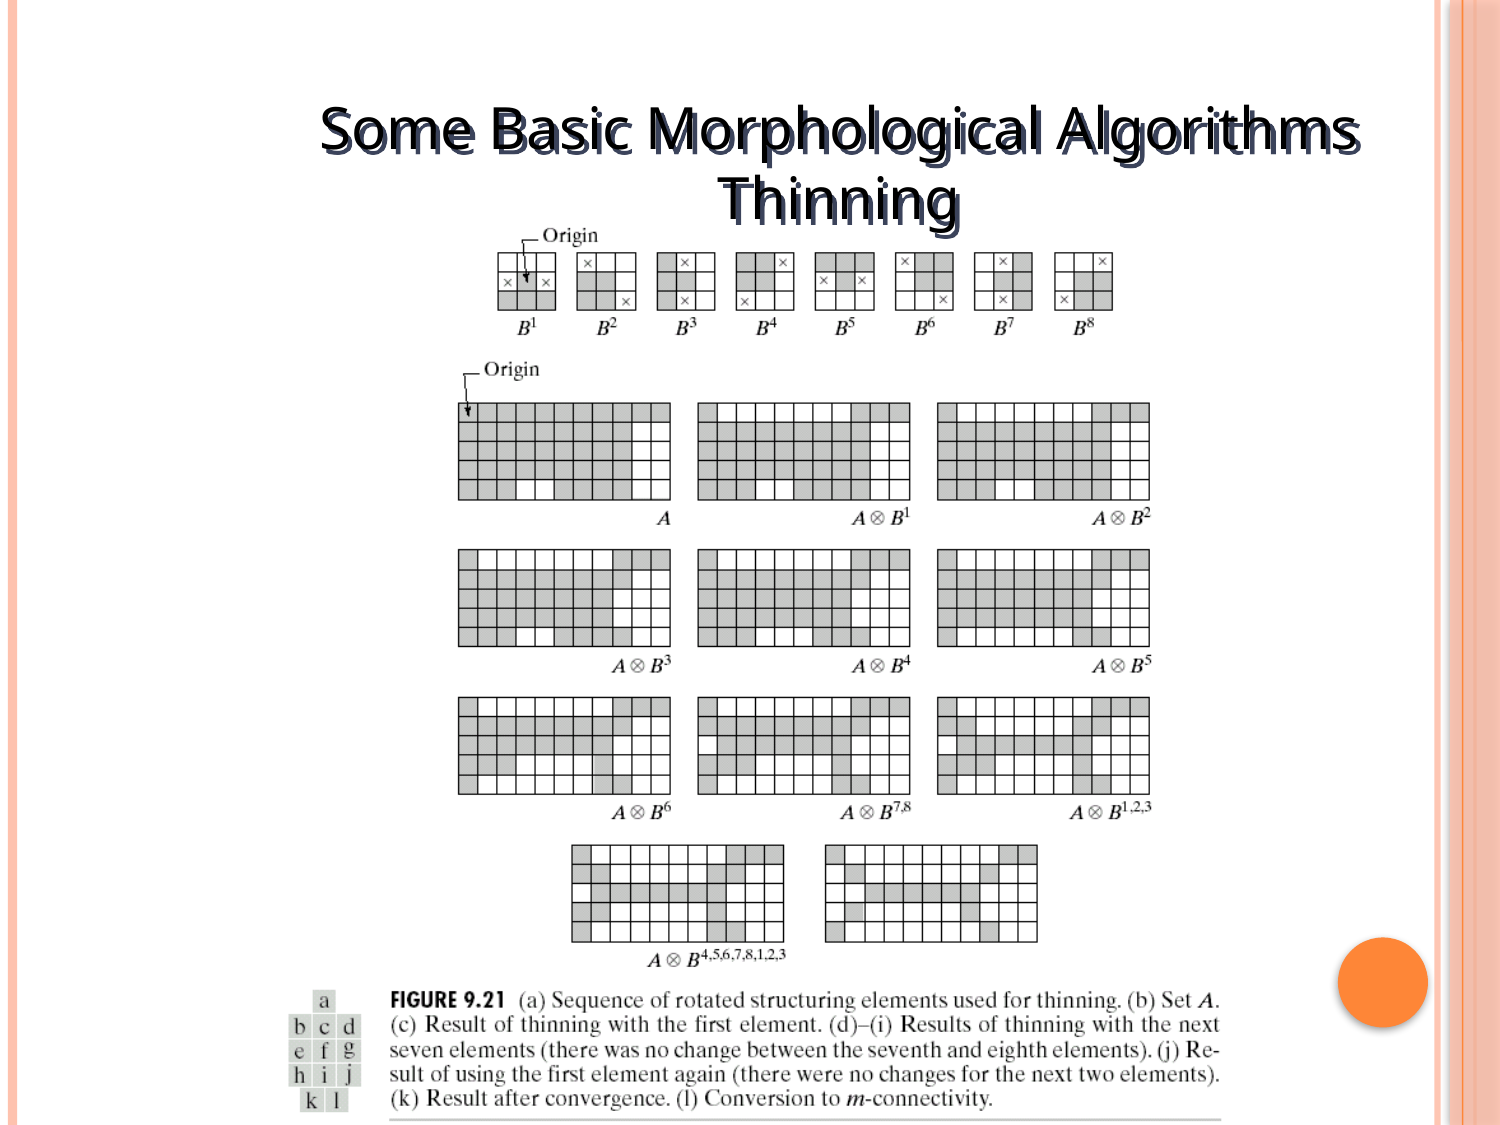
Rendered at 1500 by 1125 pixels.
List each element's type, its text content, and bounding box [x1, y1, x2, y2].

picture [280, 222, 1230, 1125]
text_box Some Basic Morphological Algorithms Thinning [304, 84, 1374, 239]
